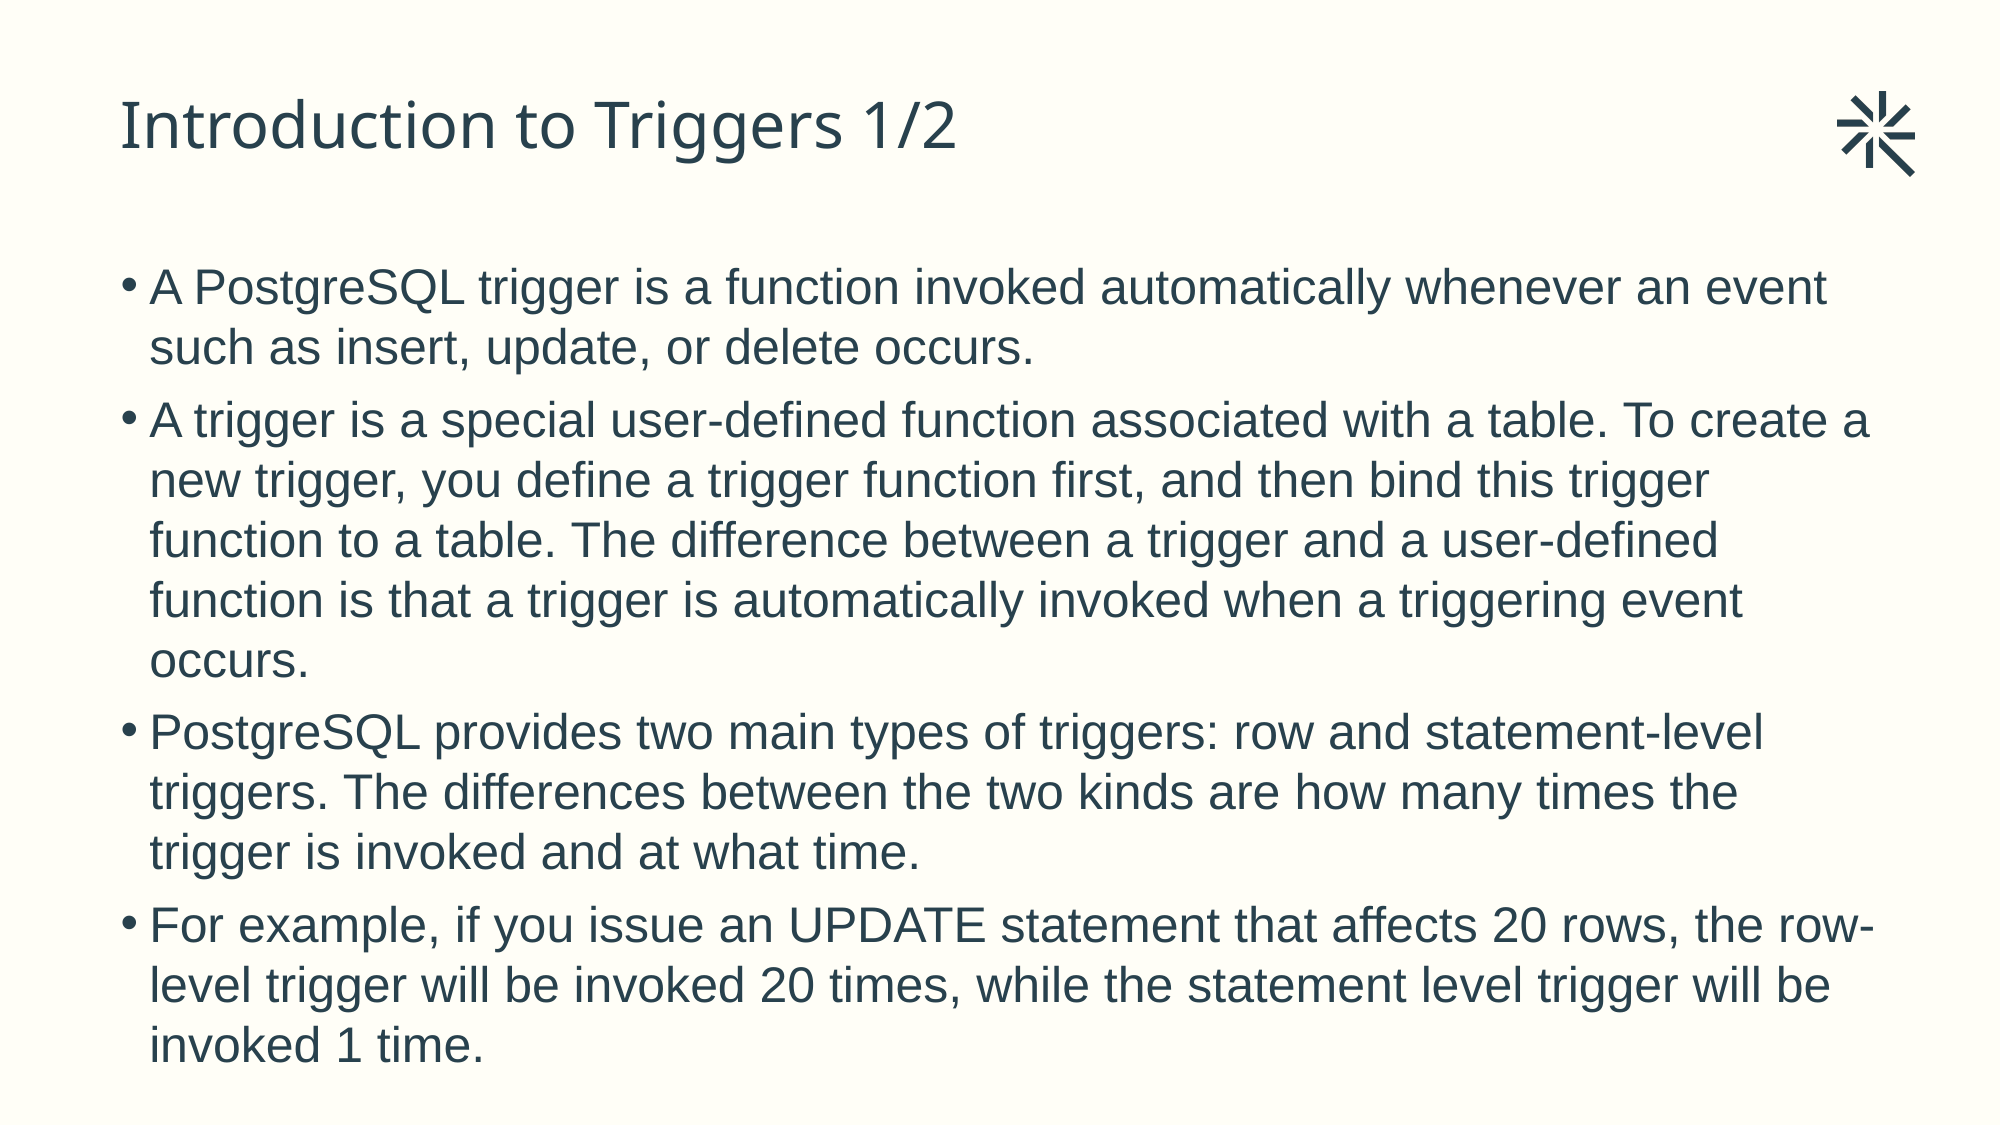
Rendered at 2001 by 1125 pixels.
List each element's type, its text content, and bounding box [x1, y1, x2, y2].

title Introduction to Triggers 1/2 [112, 90, 1773, 181]
list A PostgreSQL trigger is a function invoked automatically whenever an event such as insert, update, or delete occurs. A trigger is a special user-defined function associated with a table. To create a new trigger, you define a trigger function first, and then bind this trigger function to a table. The difference between a trigger and a user-defined function is that a trigger is automatically invoked when a triggering event occurs. PostgreSQL provides two main types of triggers: row and statement-level triggers. The differences between the two kinds are how many times the trigger is invoked and at what time. For example, if you issue an UPDATE statement that affects 20 rows, the row-level trigger will be invoked 20 times, while the statement level trigger will be invoked 1 time. [112, 246, 1888, 1074]
picture [1837, 91, 1915, 177]
